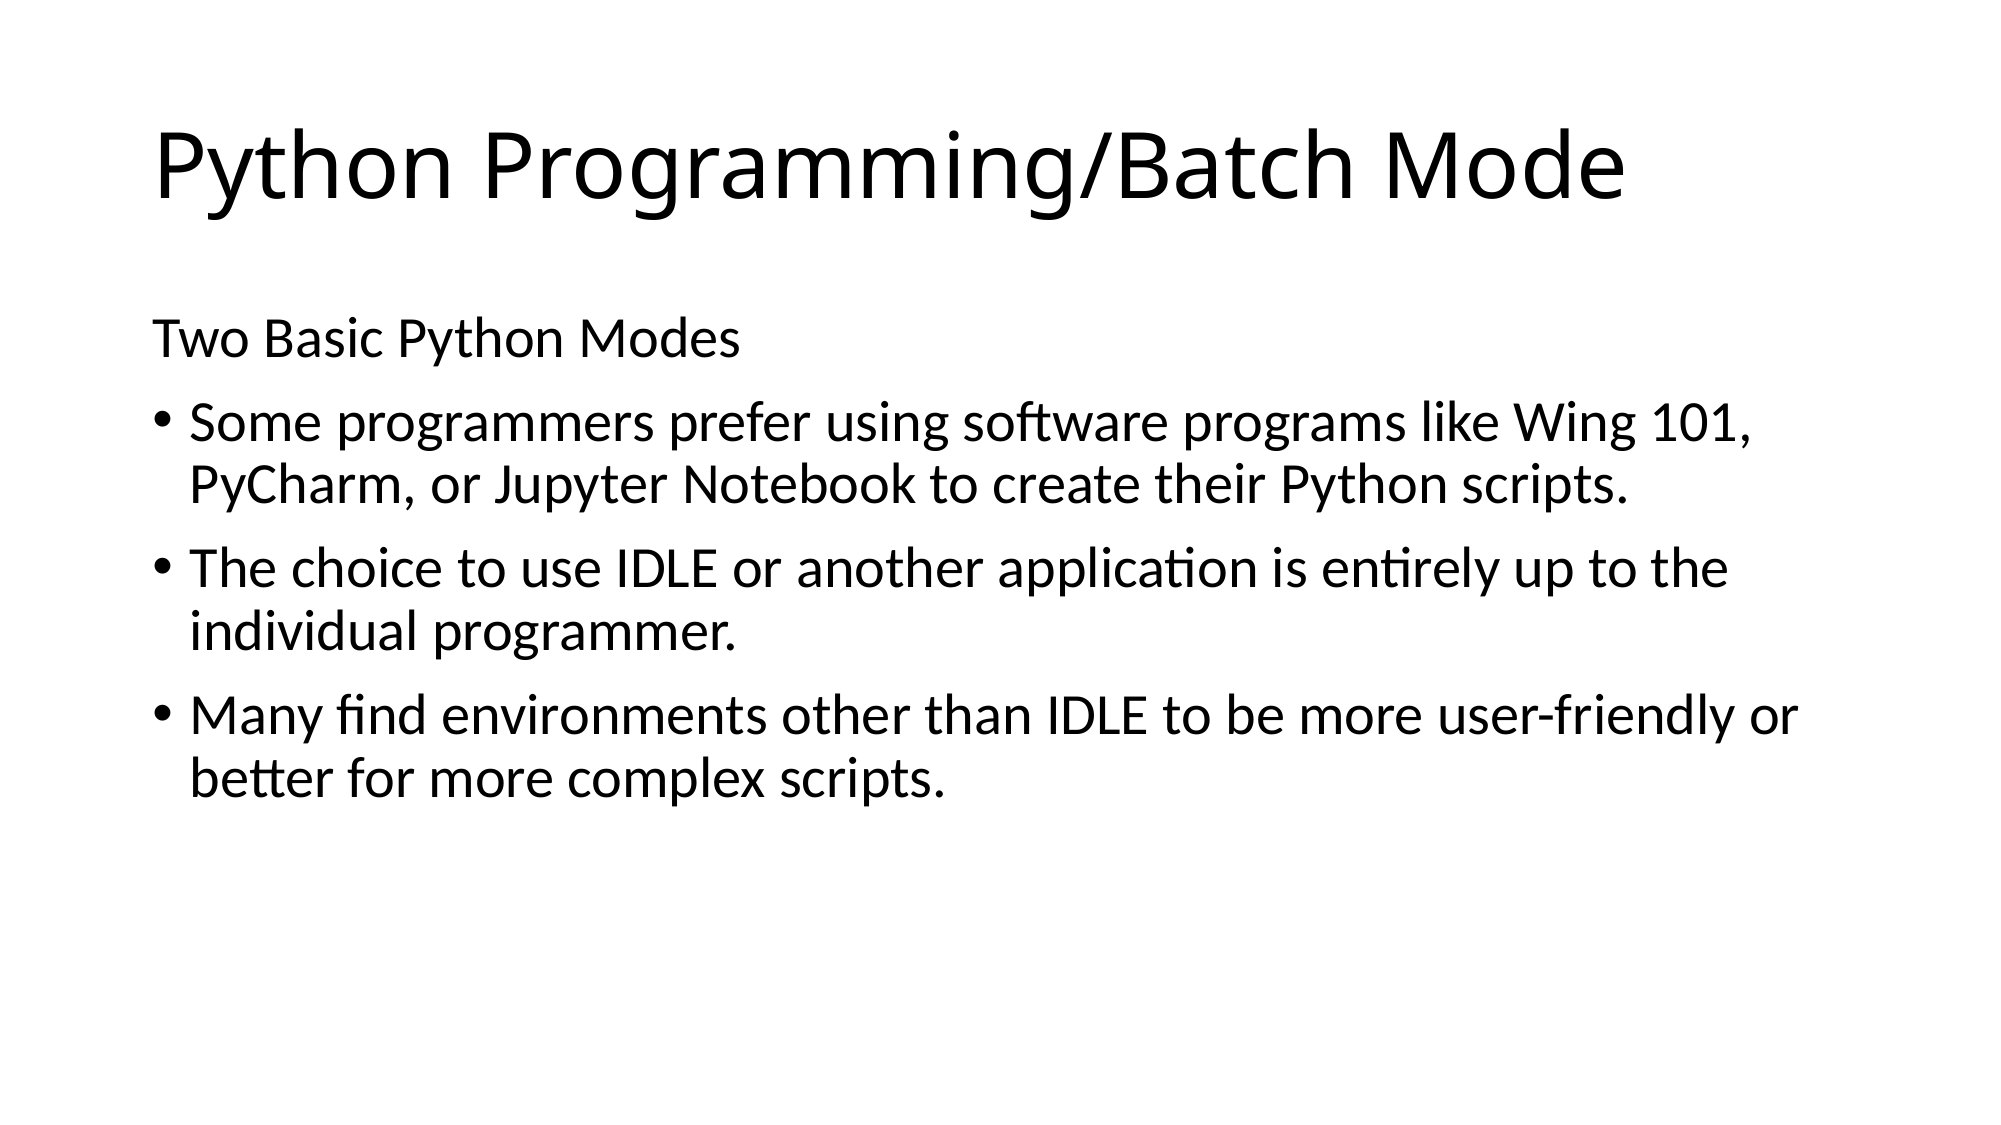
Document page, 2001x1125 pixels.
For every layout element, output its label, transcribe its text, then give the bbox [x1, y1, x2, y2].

list Two Basic Python Modes Some programmers prefer using software programs like Wing 101, PyCharm, or Jupyter Notebook to create their Python scripts. The choice to use IDLE or another application is entirely up to the individual programmer. Many find environments other than IDLE to be more user-friendly or better for more complex scripts. [137, 299, 1863, 1014]
title Python Programming/Batch Mode [137, 59, 1863, 278]
